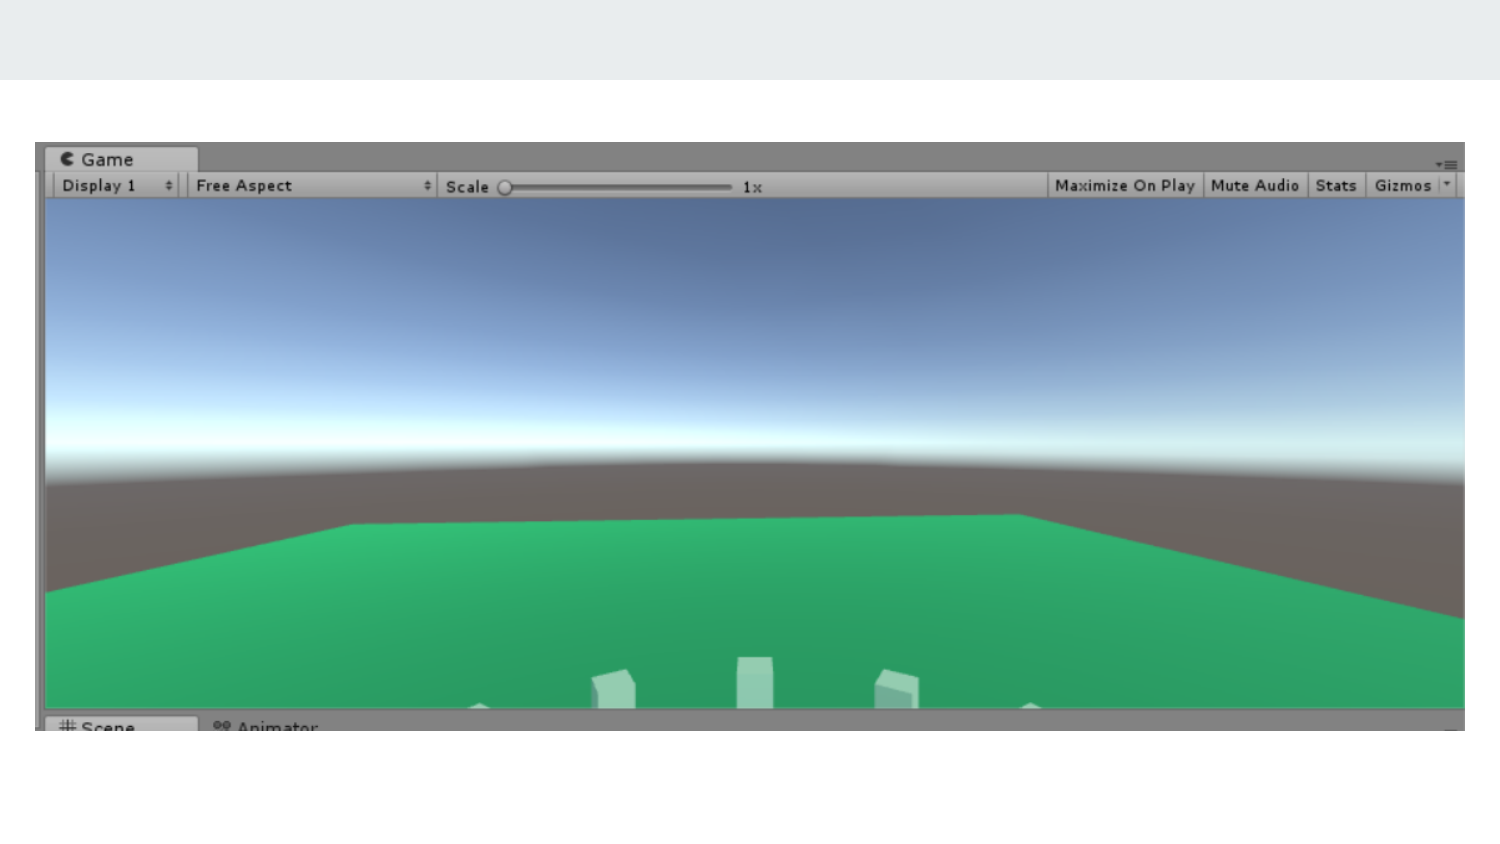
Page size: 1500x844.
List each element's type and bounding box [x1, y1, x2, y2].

picture [35, 142, 1465, 731]
